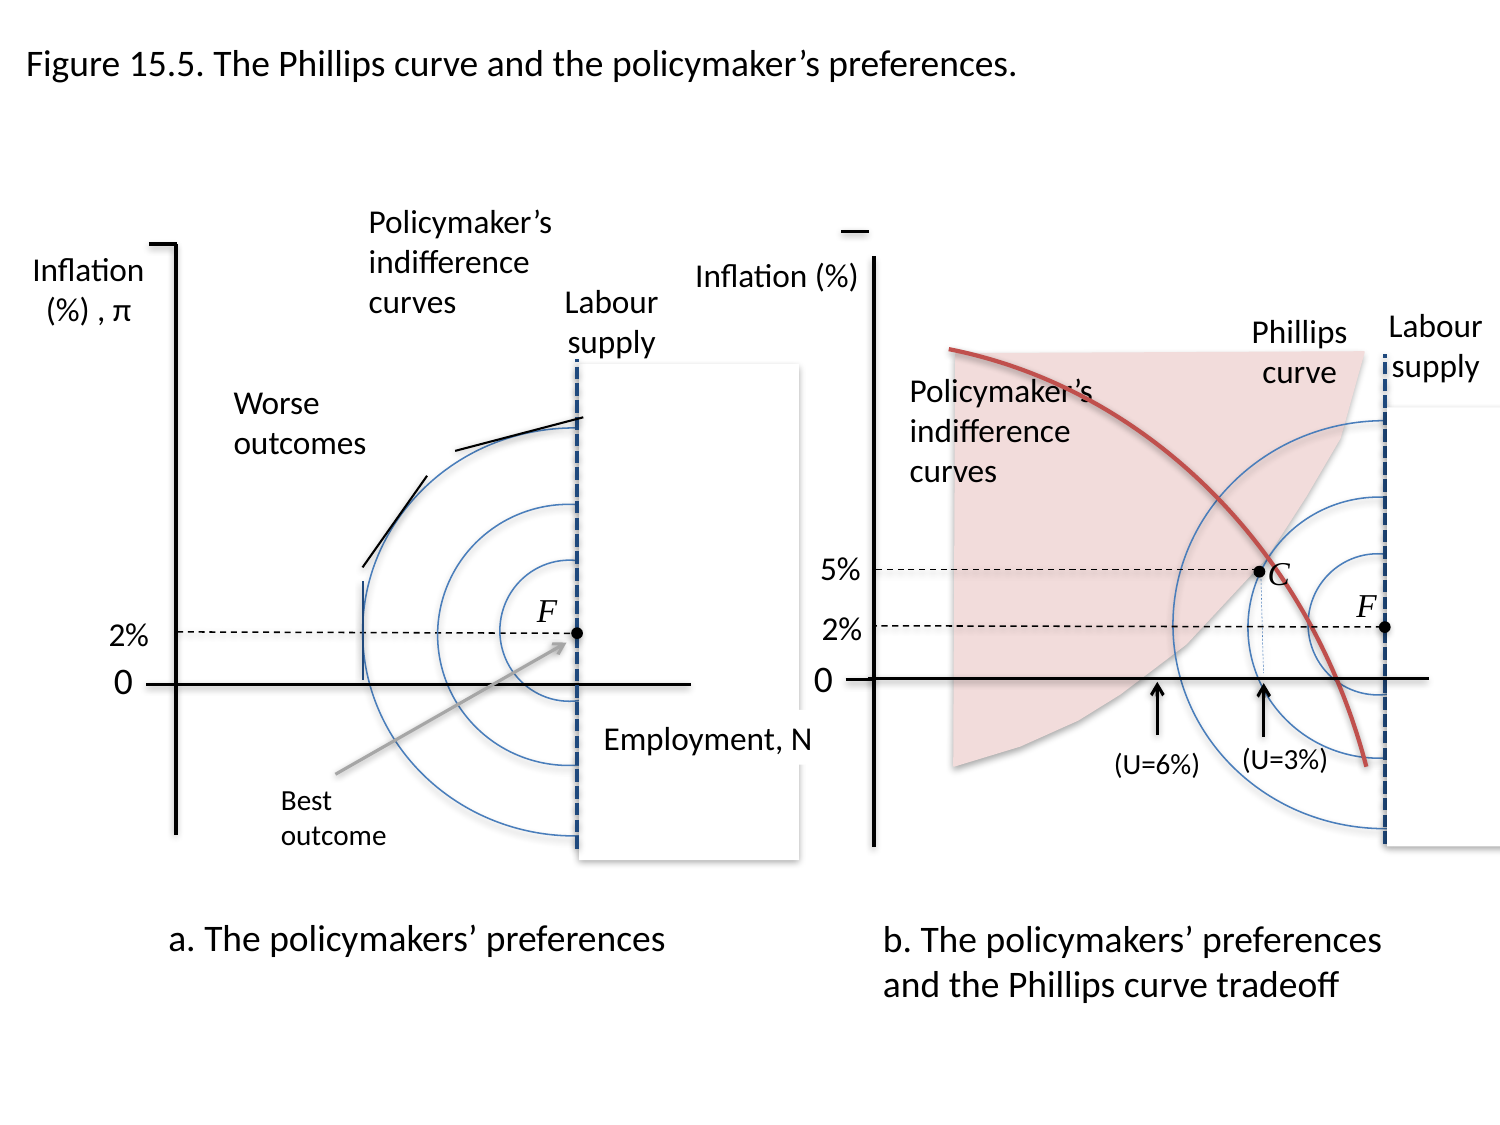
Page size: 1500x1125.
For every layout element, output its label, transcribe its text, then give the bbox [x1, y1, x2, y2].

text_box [362, 475, 428, 568]
text_box Inflation (%) , π [0, 240, 177, 375]
text_box 2% [93, 605, 164, 661]
text_box Policymaker’s indifference curves [353, 193, 585, 245]
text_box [1252, 544, 1326, 601]
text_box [454, 416, 584, 452]
text_box a. The policymakers’ preferences [153, 906, 318, 967]
text_box 0 [99, 661, 148, 710]
text_box Best outcome [266, 774, 318, 859]
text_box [324, 246, 1499, 1125]
text_box Worse outcomes [218, 374, 318, 469]
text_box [335, 642, 567, 775]
text_box Figure 15.5. The Phillips curve and the policymaker’s preferences. [11, 31, 1498, 92]
